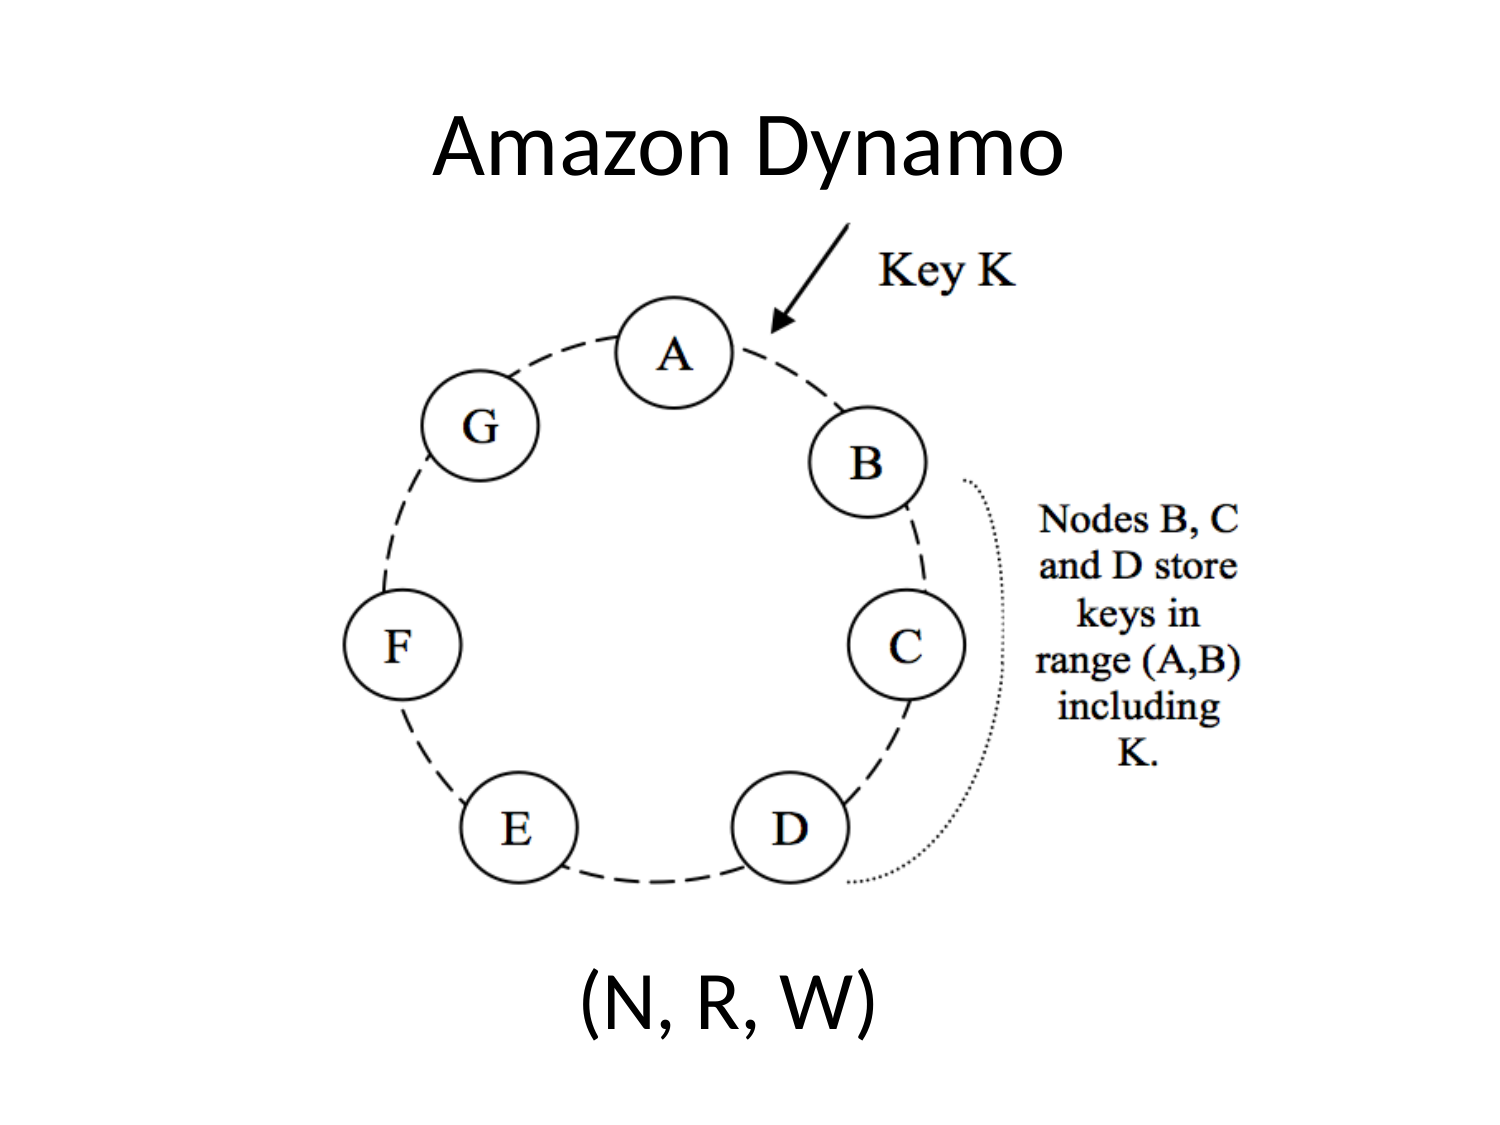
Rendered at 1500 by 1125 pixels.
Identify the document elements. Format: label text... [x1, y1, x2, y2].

text_box (N, R, W) [74, 939, 1382, 1055]
title Amazon Dynamo [75, 45, 1425, 233]
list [100, 190, 1451, 934]
